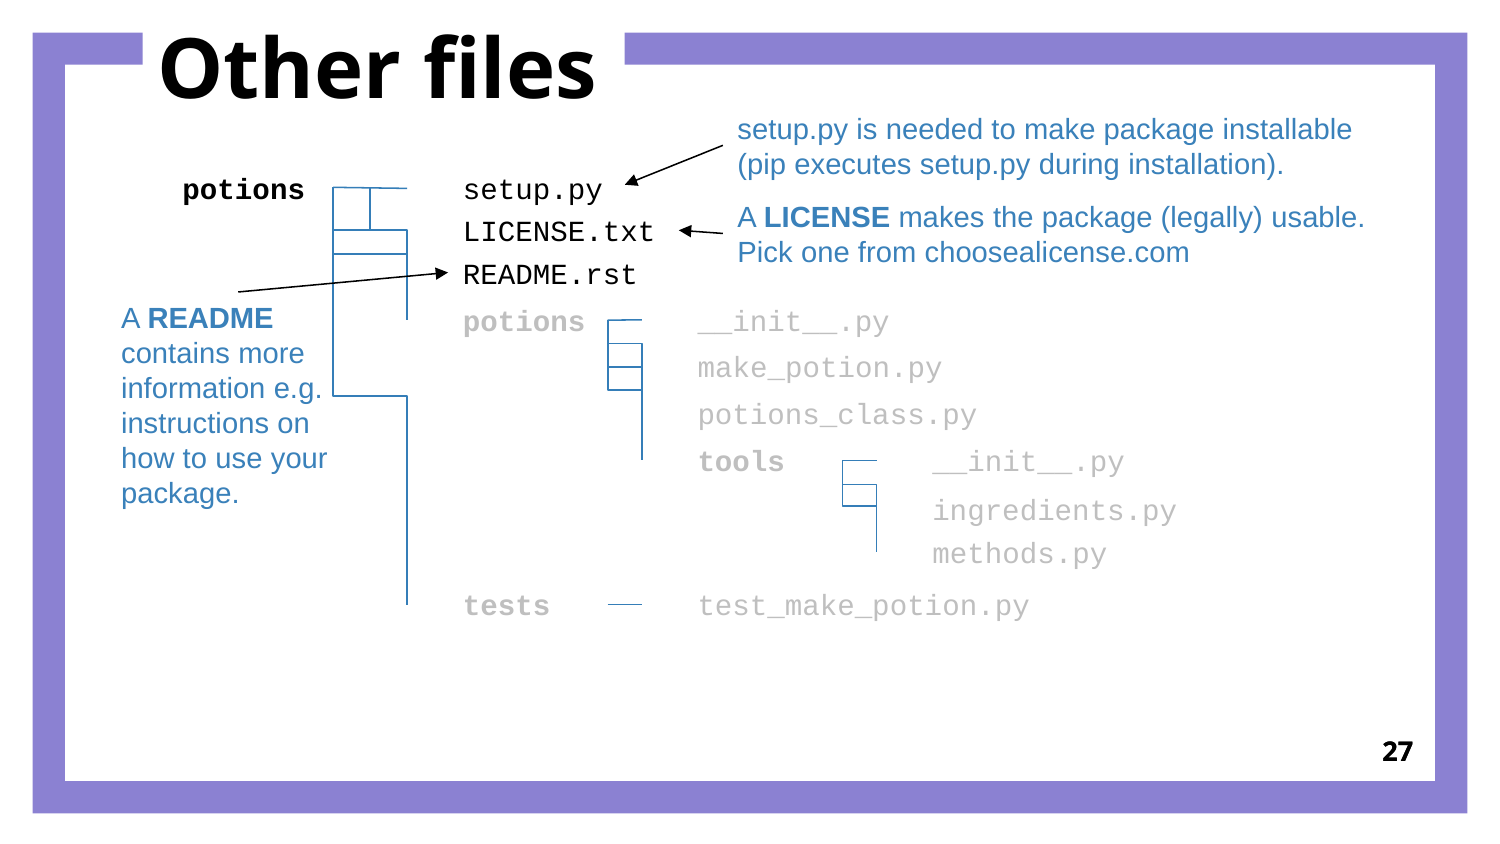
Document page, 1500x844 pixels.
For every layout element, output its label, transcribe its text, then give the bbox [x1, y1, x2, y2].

text_box 27 [1338, 720, 1429, 786]
title Other files [142, 0, 625, 101]
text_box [106, 102, 1438, 636]
